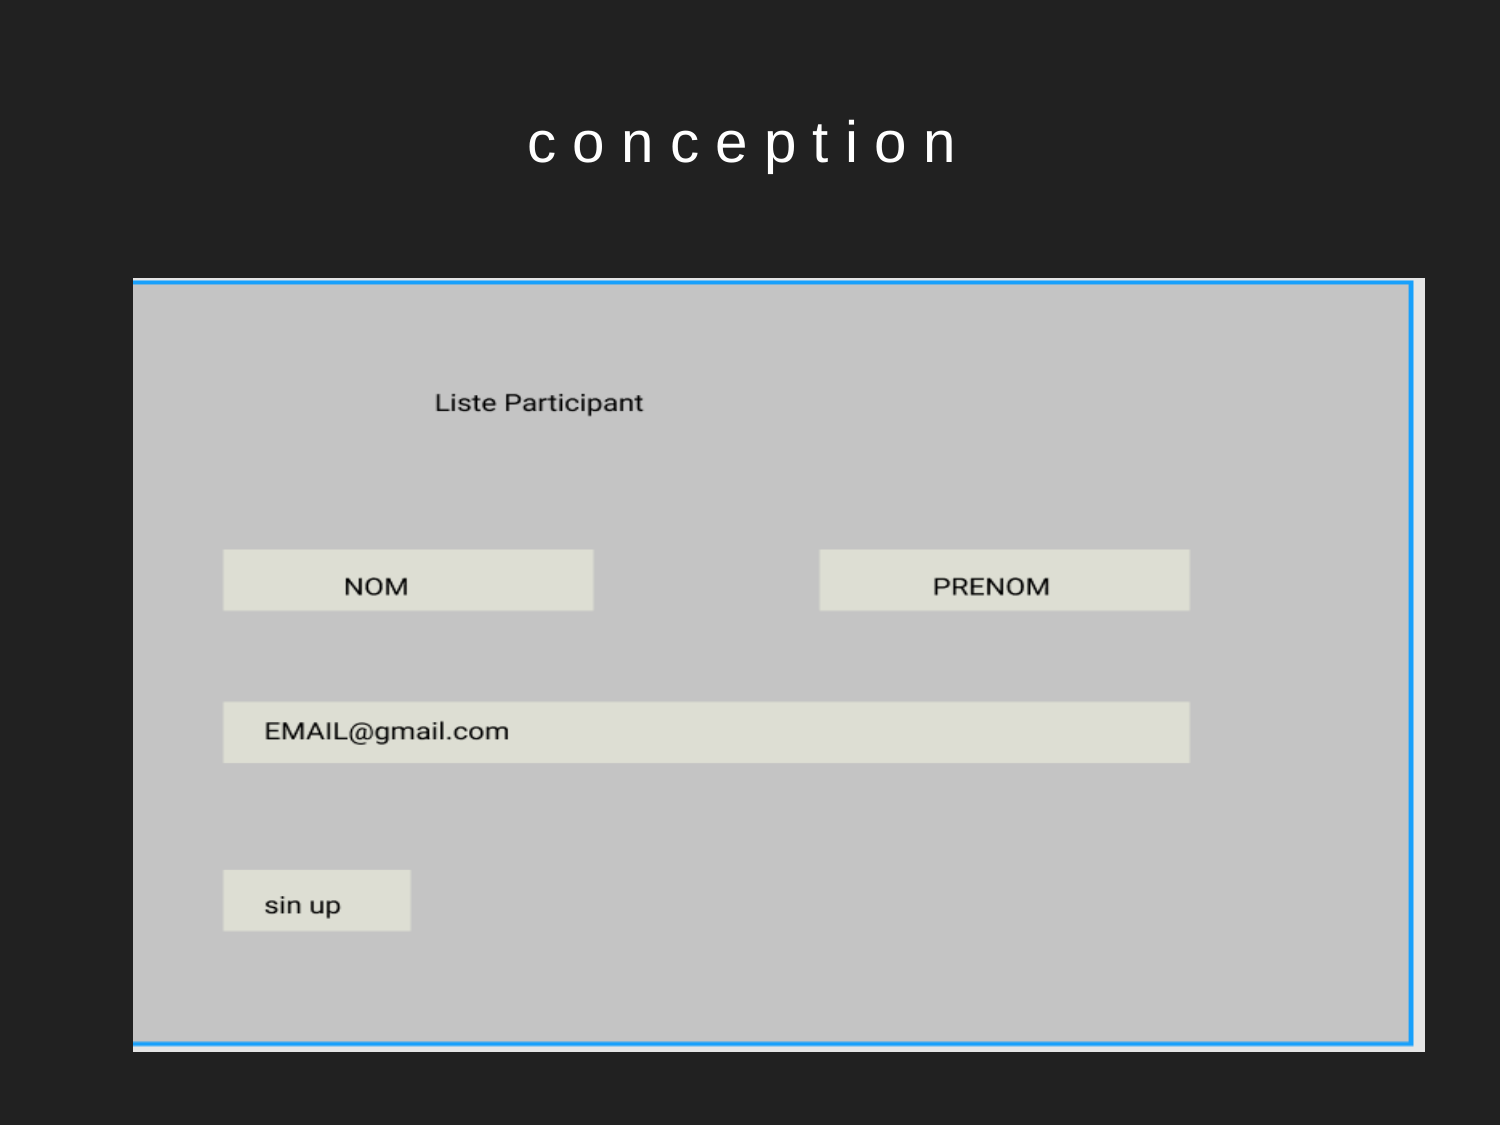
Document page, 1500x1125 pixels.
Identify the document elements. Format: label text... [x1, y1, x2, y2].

title c o n c e p t i o n [75, 45, 1425, 233]
picture [133, 277, 1426, 1052]
